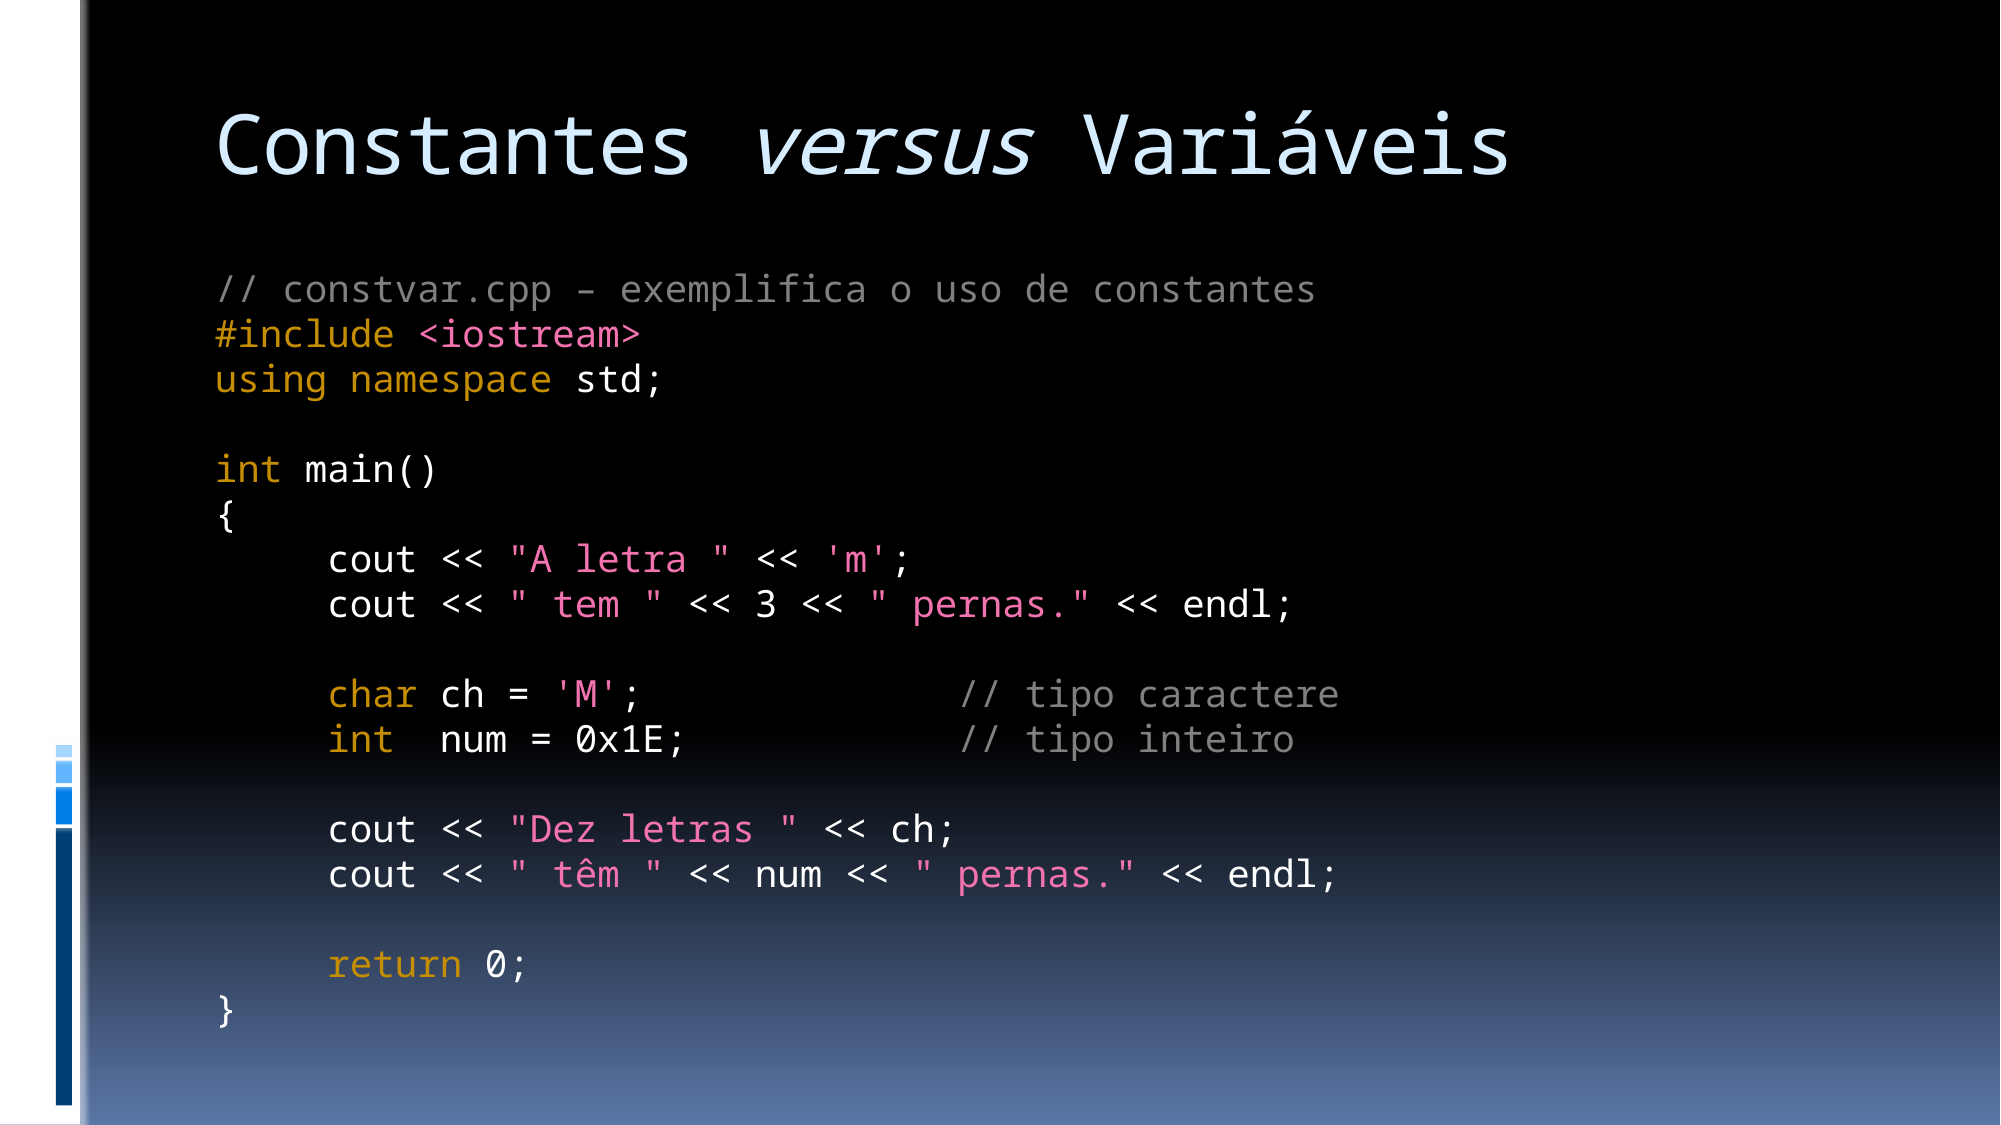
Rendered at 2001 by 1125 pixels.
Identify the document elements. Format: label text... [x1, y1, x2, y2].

title Constantes versus Variáveis [200, 83, 1900, 234]
text_box // constvar.cpp – exemplifica o uso de constantes #include <iostream> using namespace std; int main() { cout << "A letra " << 'm'; cout << " tem " << 3 << " pernas." << endl; char ch = 'M'; // tipo caractere int num = 0x1E; // tipo inteiro cout << "Dez letras " << ch; cout << " têm " << num << " pernas." << endl; return 0; } [200, 257, 1657, 1038]
